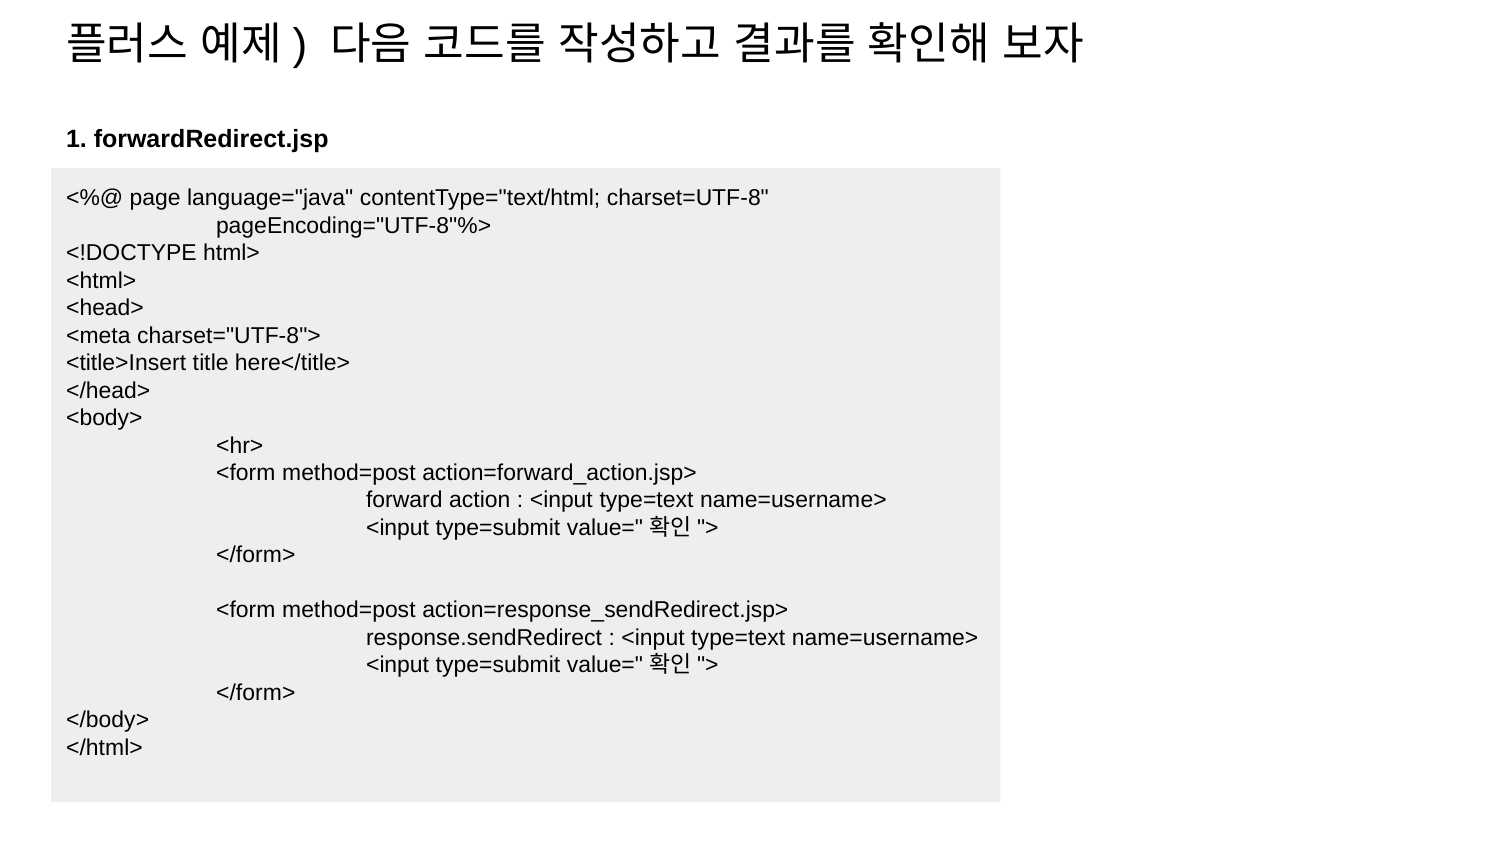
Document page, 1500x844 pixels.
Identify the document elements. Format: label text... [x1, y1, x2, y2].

text_box 1. forwardRedirect.jsp [51, 107, 544, 168]
text_box <%@ page language="java" contentType="text/html; charset=UTF-8" pageEncoding="UTF-8"%> <!DOCTYPE html> <html> <head> <meta charset="UTF-8"> <title>Insert title here</title> </head> <body> <hr> <form method=post action=forward_action.jsp> forward action : <input type=text name=username> <input type=submit value="확인"> </form> <form method=post action=response_sendRedirect.jsp> response.sendRedirect : <input type=text name=username> <input type=submit value="확인"> </form> </body> </html> [51, 168, 1001, 803]
text_box 플러스 예제) 다음 코드를 작성하고 결과를 확인해 보자 [51, 0, 1449, 94]
